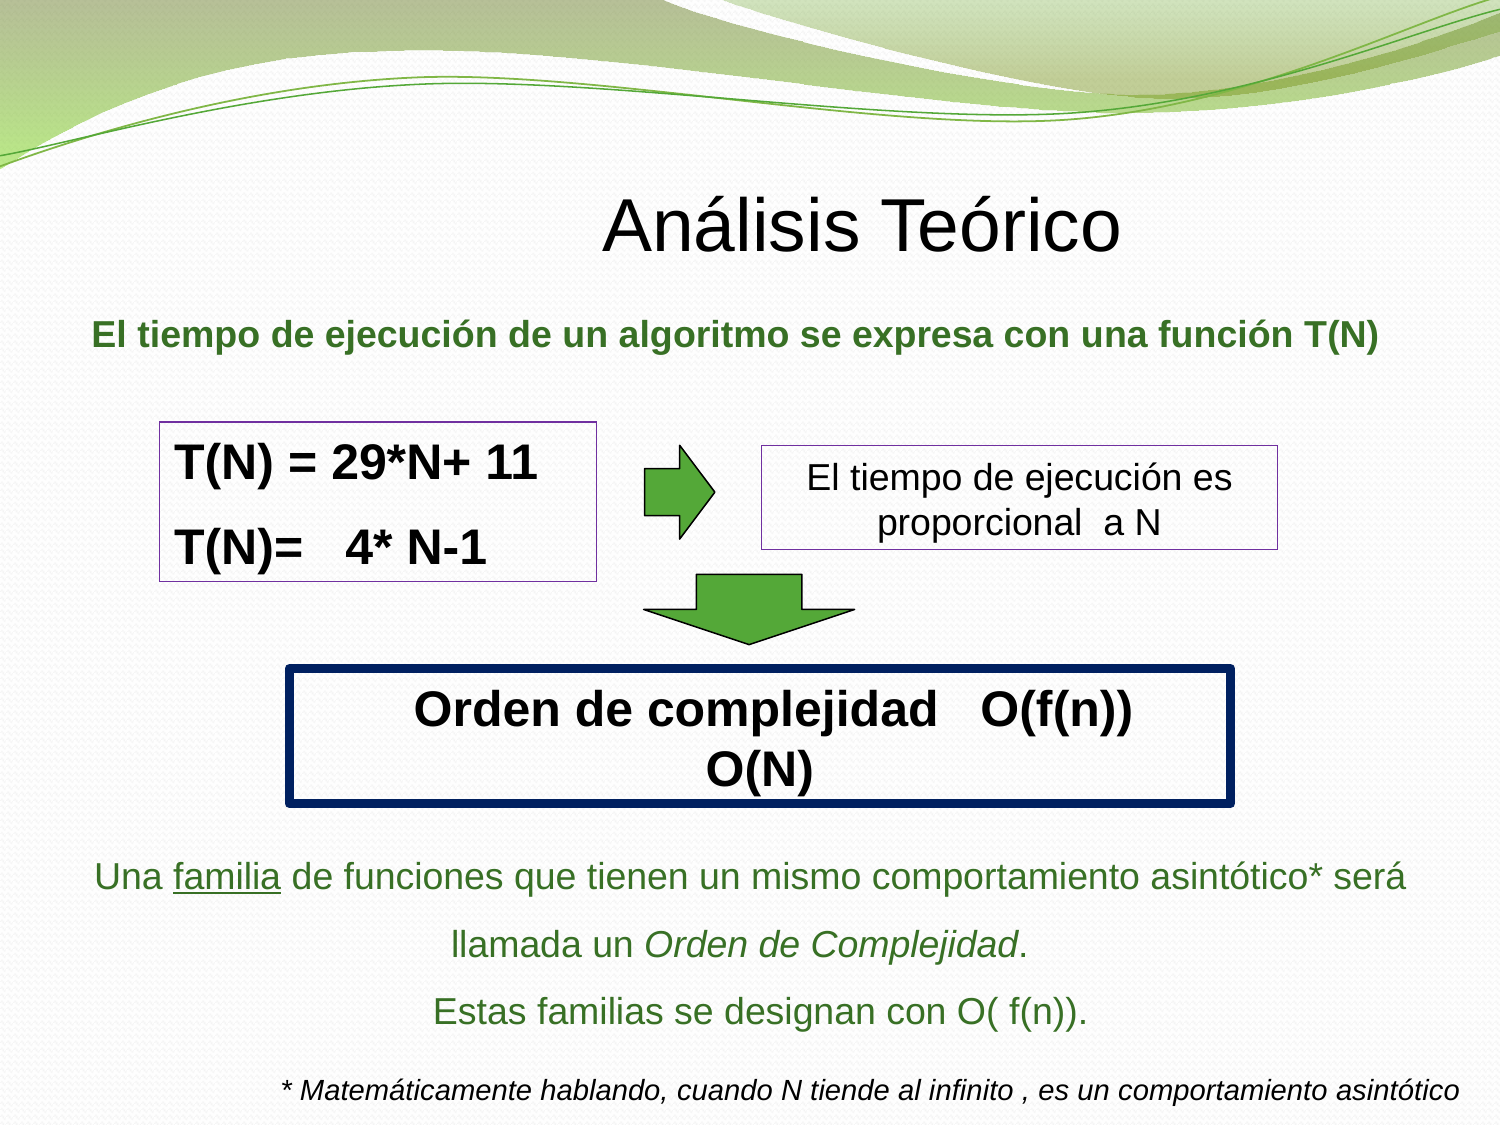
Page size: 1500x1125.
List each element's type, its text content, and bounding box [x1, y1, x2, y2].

text_box El tiempo de ejecución es proporcional a N [761, 445, 1278, 550]
text_box Orden de complejidad O(f(n)) O(N) [289, 668, 1231, 804]
text_box * Matemáticamente hablando, cuando N tiende al infinito , es un comportamiento asintótico [265, 1064, 1500, 1115]
text_box [644, 445, 715, 540]
text_box Análisis Teórico [587, 169, 1138, 274]
text_box El tiempo de ejecución de un algoritmo se expresa con una función T(N) [76, 302, 1500, 363]
text_box [643, 574, 855, 645]
text_box T(N) = 29*N+ 11 T(N)= 4* N-1 [159, 421, 597, 582]
text_box Una familia de funciones que tienen un mismo comportamiento asintótico* será llamada un Orden de Complejidad. Estas familias se designan con O( f(n)). [53, 822, 1448, 1040]
